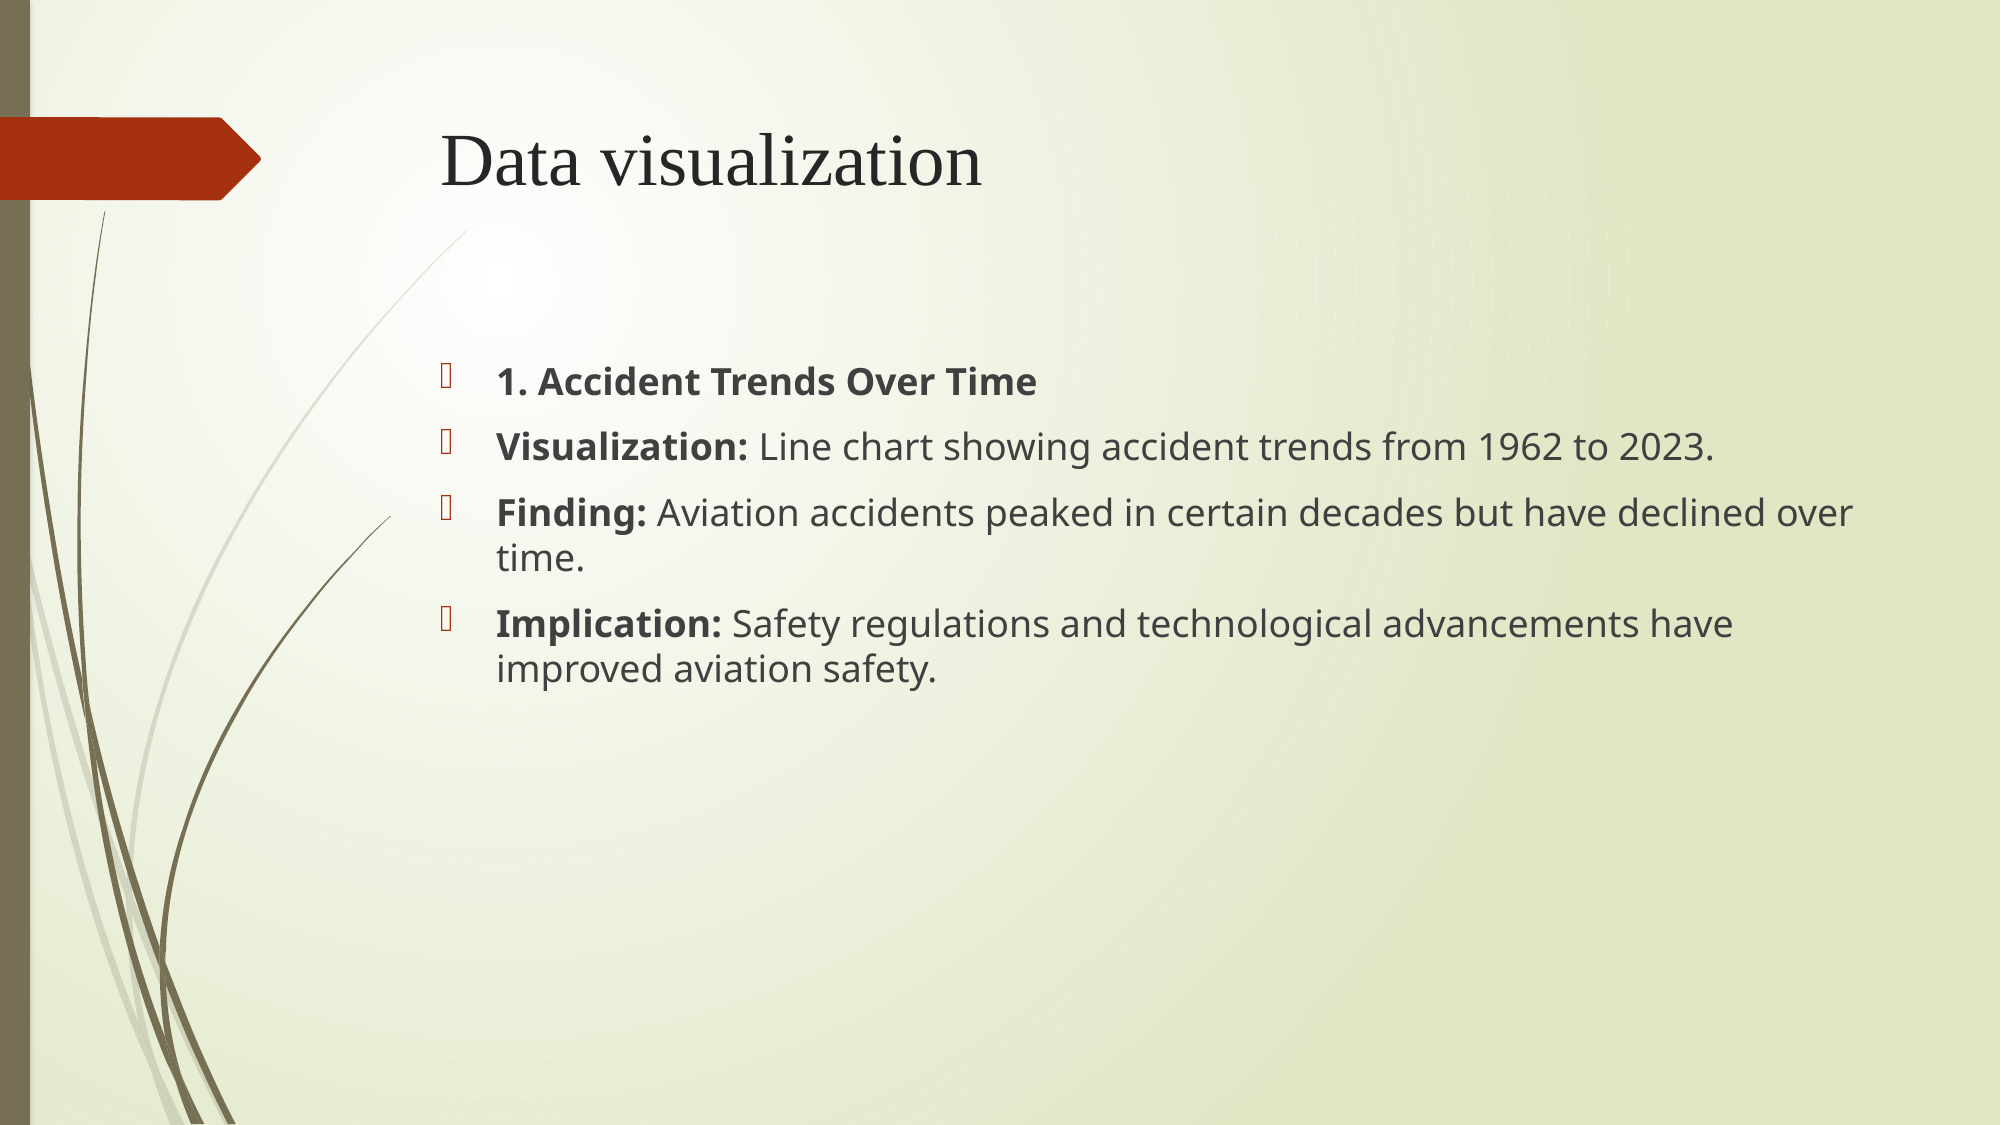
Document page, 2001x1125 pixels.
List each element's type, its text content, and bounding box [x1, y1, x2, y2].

list 1. Accident Trends Over Time Visualization: Line chart showing accident trends from 1962 to 2023. Finding: Aviation accidents peaked in certain decades but have declined over time. Implication: Safety regulations and technological advancements have improved aviation safety. [424, 350, 1888, 970]
title Data visualization [425, 102, 1888, 313]
